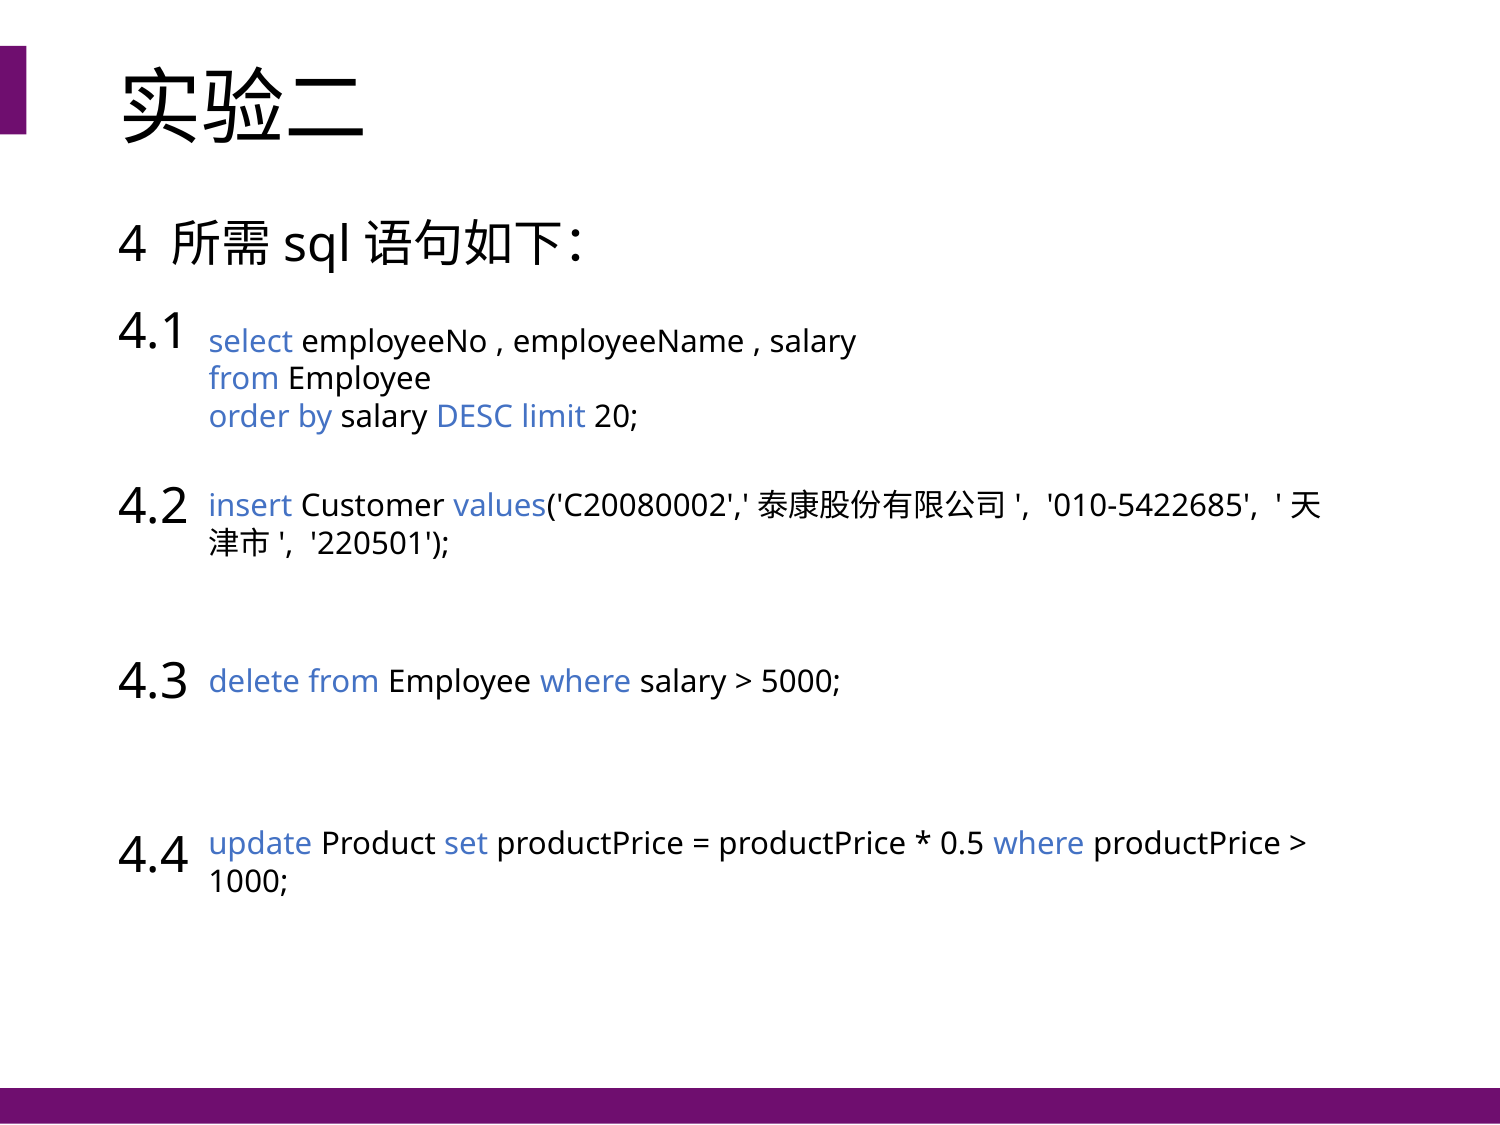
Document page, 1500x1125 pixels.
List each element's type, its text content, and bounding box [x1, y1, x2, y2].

list 4 所需sql语句如下： 4.1 4.2 4.3 4.4 [103, 210, 1397, 1038]
text_box delete from Employee where salary > 5000; [208, 661, 1252, 699]
text_box update Product set productPrice = productPrice * 0.5 where productPrice > 1000; [208, 823, 1338, 899]
title 实验二 [103, 45, 1397, 176]
text_box select employeeNo , employeeName , salary from Employee order by salary DESC limit 20; [208, 320, 1252, 434]
slide_number [1059, 1088, 1397, 1124]
text_box insert Customer values('C20080002','泰康股份有限公司', '010-5422685', '天津市', '220501'); [208, 485, 1350, 561]
